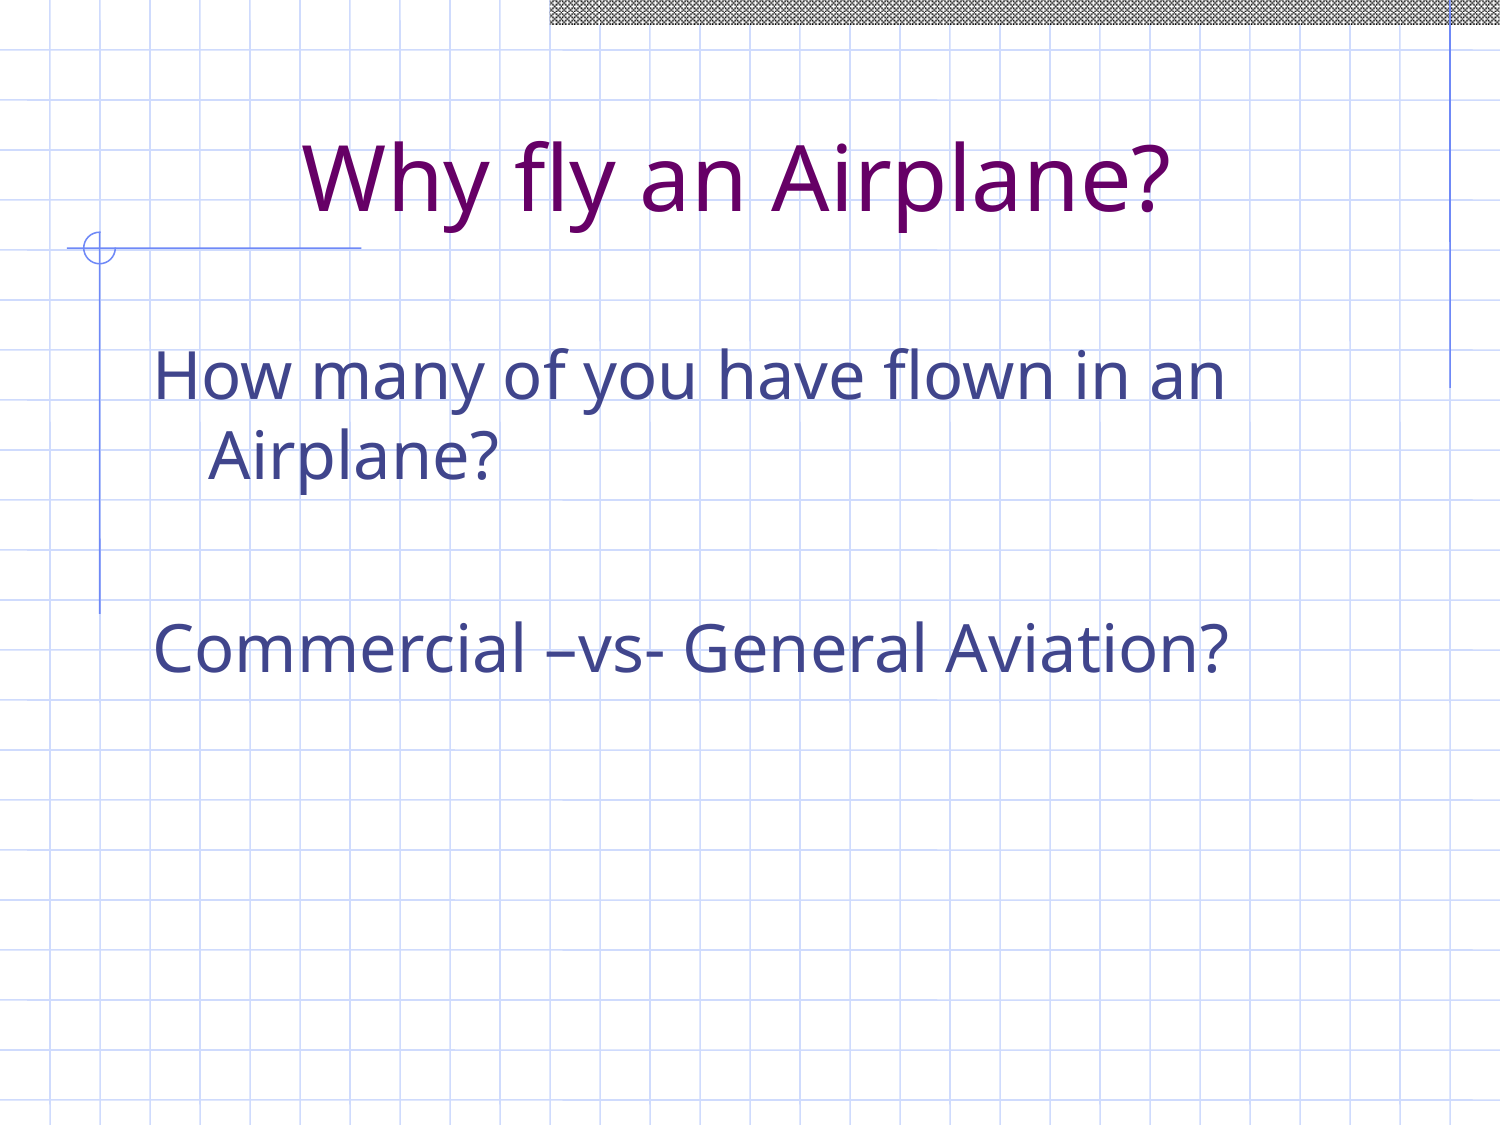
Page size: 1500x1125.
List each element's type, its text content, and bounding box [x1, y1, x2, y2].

title Why fly an Airplane? [99, 50, 1375, 238]
list How many of you have flown in an Airplane? Commercial –vs- General Aviation? [137, 324, 1413, 1000]
picture [549, 0, 1449, 25]
picture [1451, 0, 1500, 25]
